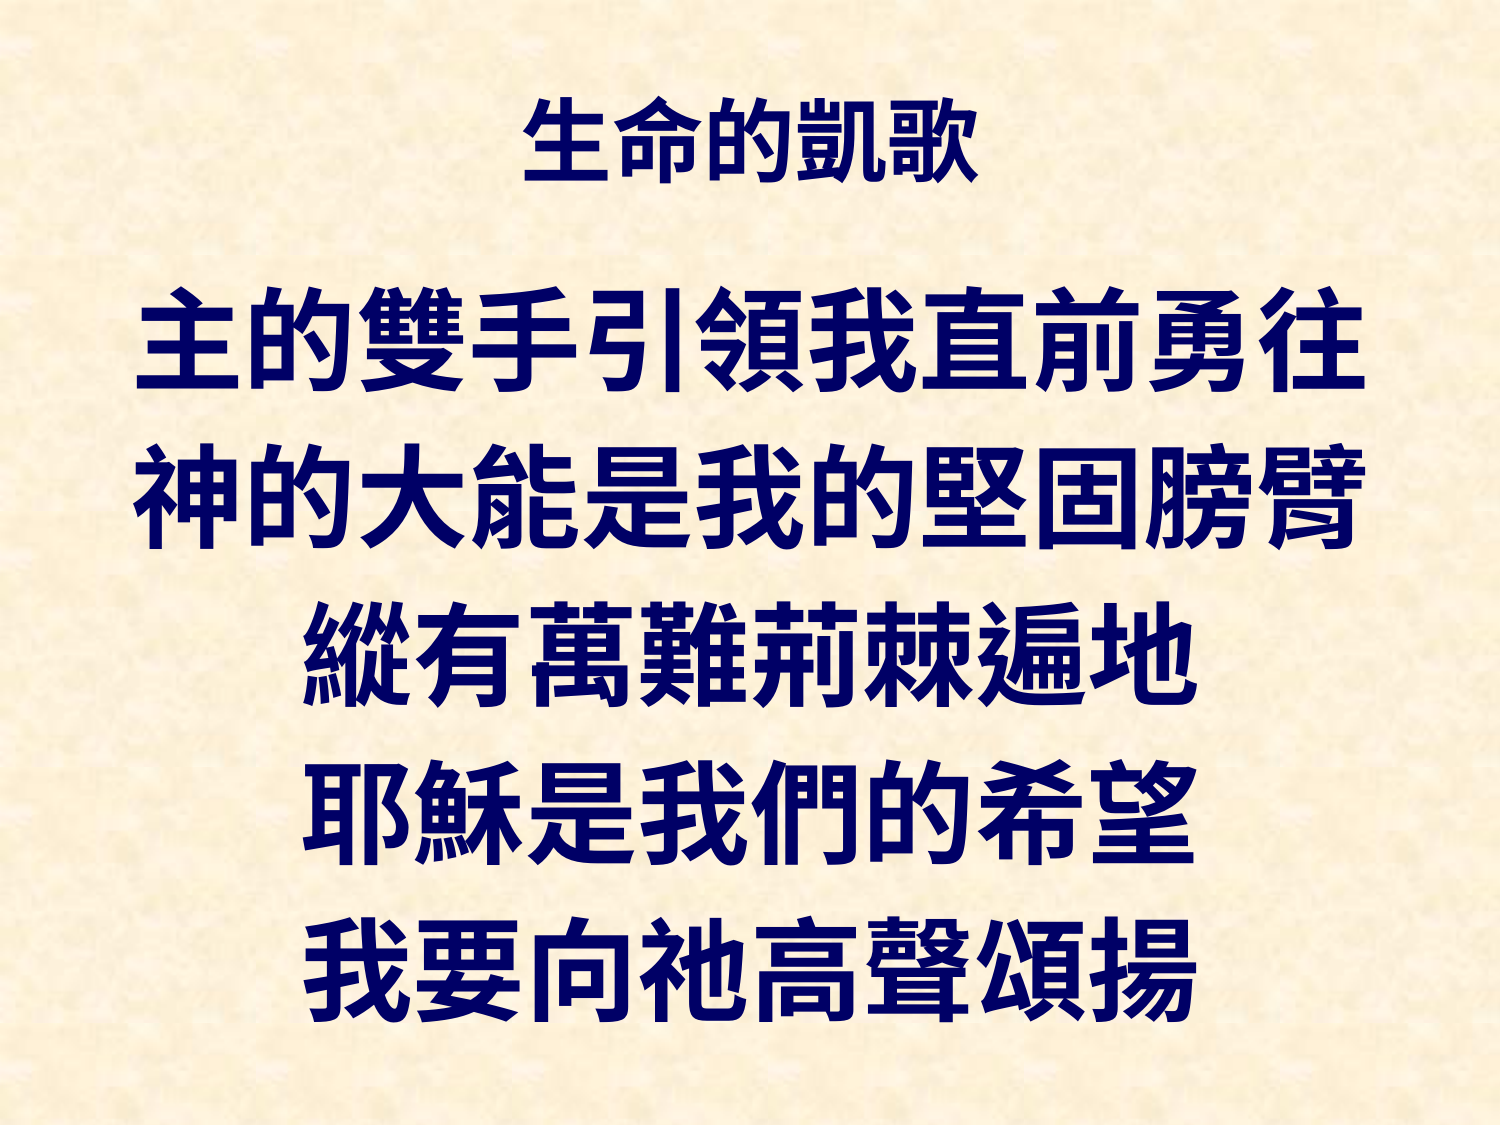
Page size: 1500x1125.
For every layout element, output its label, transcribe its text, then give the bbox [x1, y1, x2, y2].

list 主的雙手引領我直前勇往 神的大能是我的堅固膀臂 縱有萬難荊棘遍地 耶穌是我們的希望 我要向祂高聲頌揚 [75, 262, 1425, 1005]
picture [0, 0, 1500, 1125]
title 生命的凱歌 [75, 45, 1425, 233]
